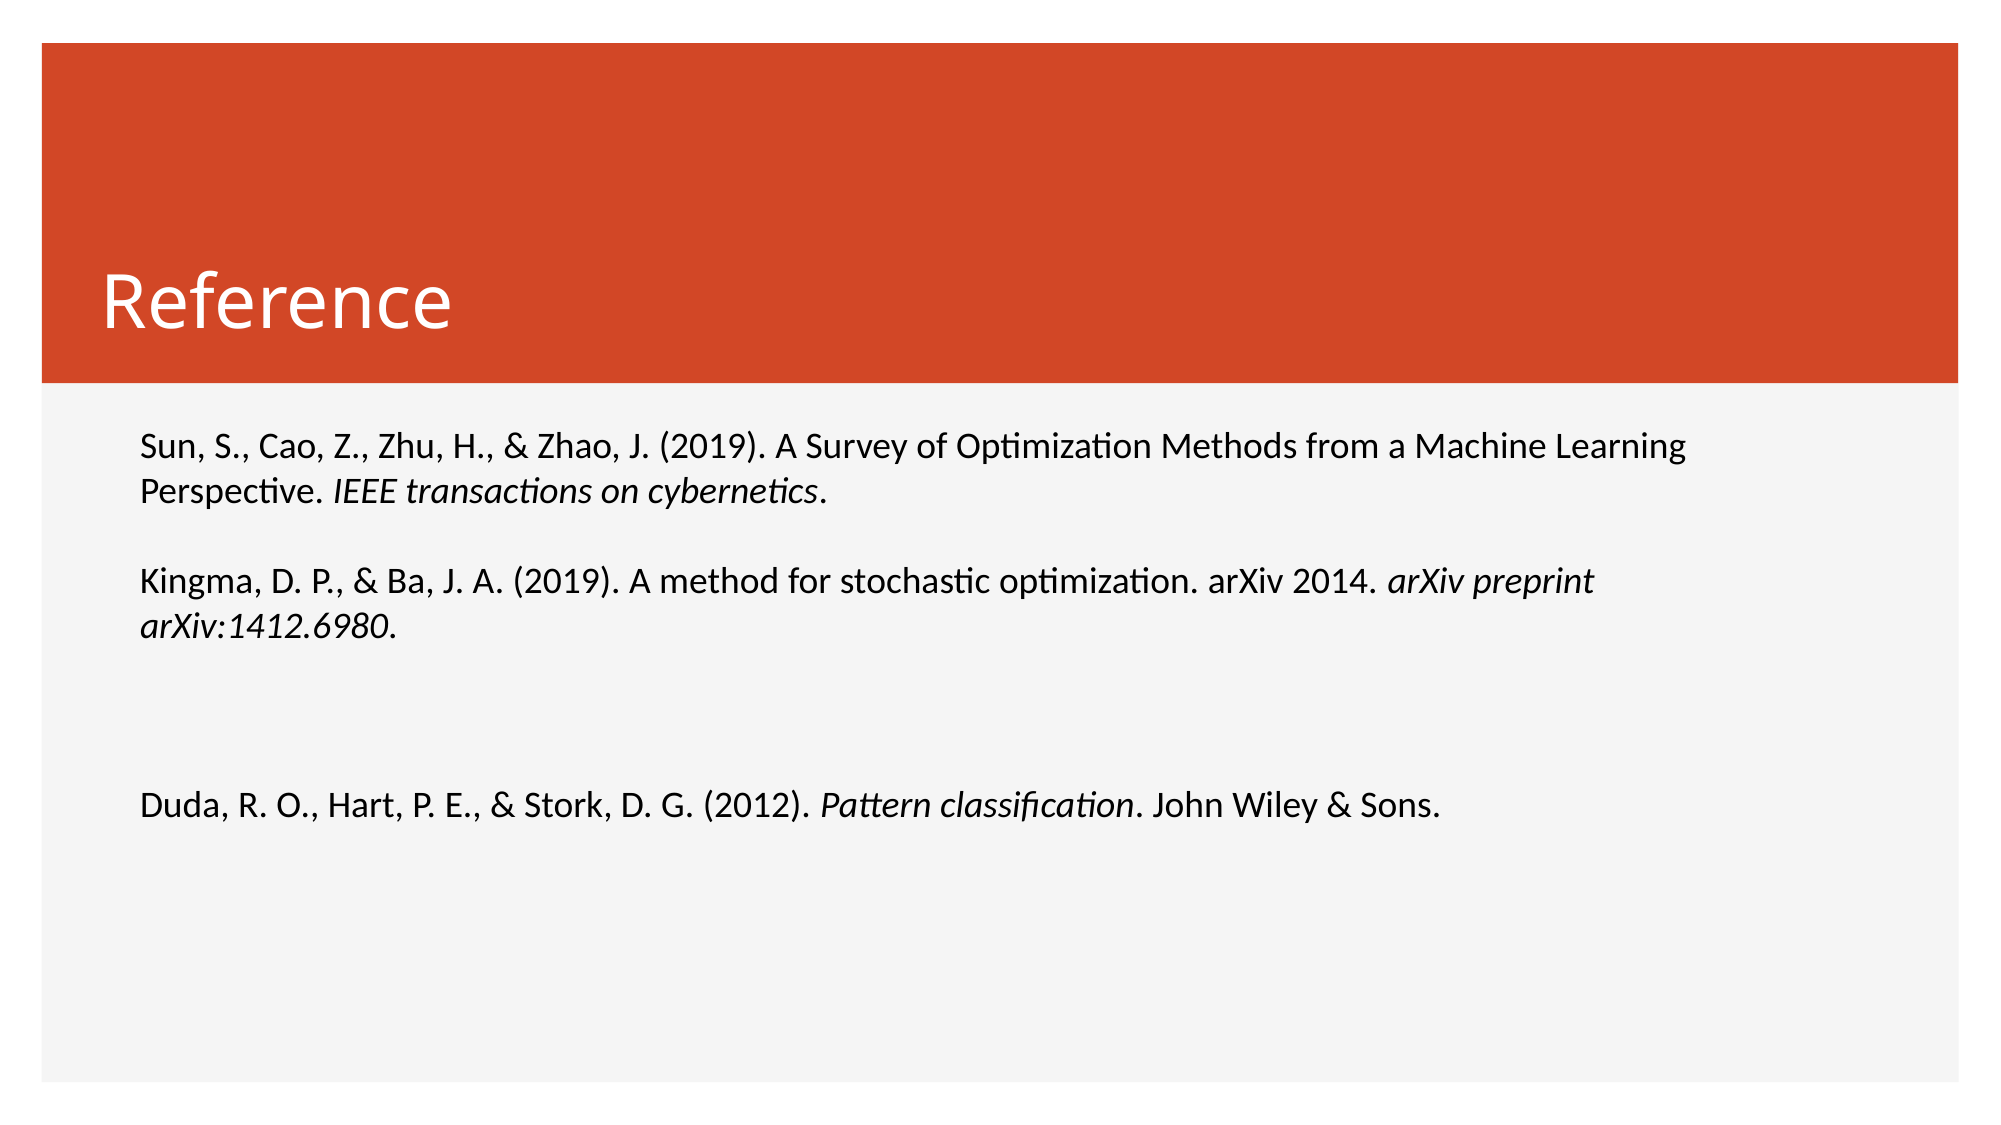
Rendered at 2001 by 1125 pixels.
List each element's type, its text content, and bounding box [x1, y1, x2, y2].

text_box Duda, R. O., Hart, P. E., & Stork, D. G. (2012). Pattern classification. John Wiley & Sons. [125, 772, 1816, 833]
text_box Sun, S., Cao, Z., Zhu, H., & Zhao, J. (2019). A Survey of Optimization Methods from a Machine Learning Perspective. IEEE transactions on cybernetics. Kingma, D. P., & Ba, J. A. (2019). A method for stochastic optimization. arXiv 2014. arXiv preprint arXiv:1412.6980. [125, 413, 1834, 654]
title Reference [85, 251, 1214, 357]
